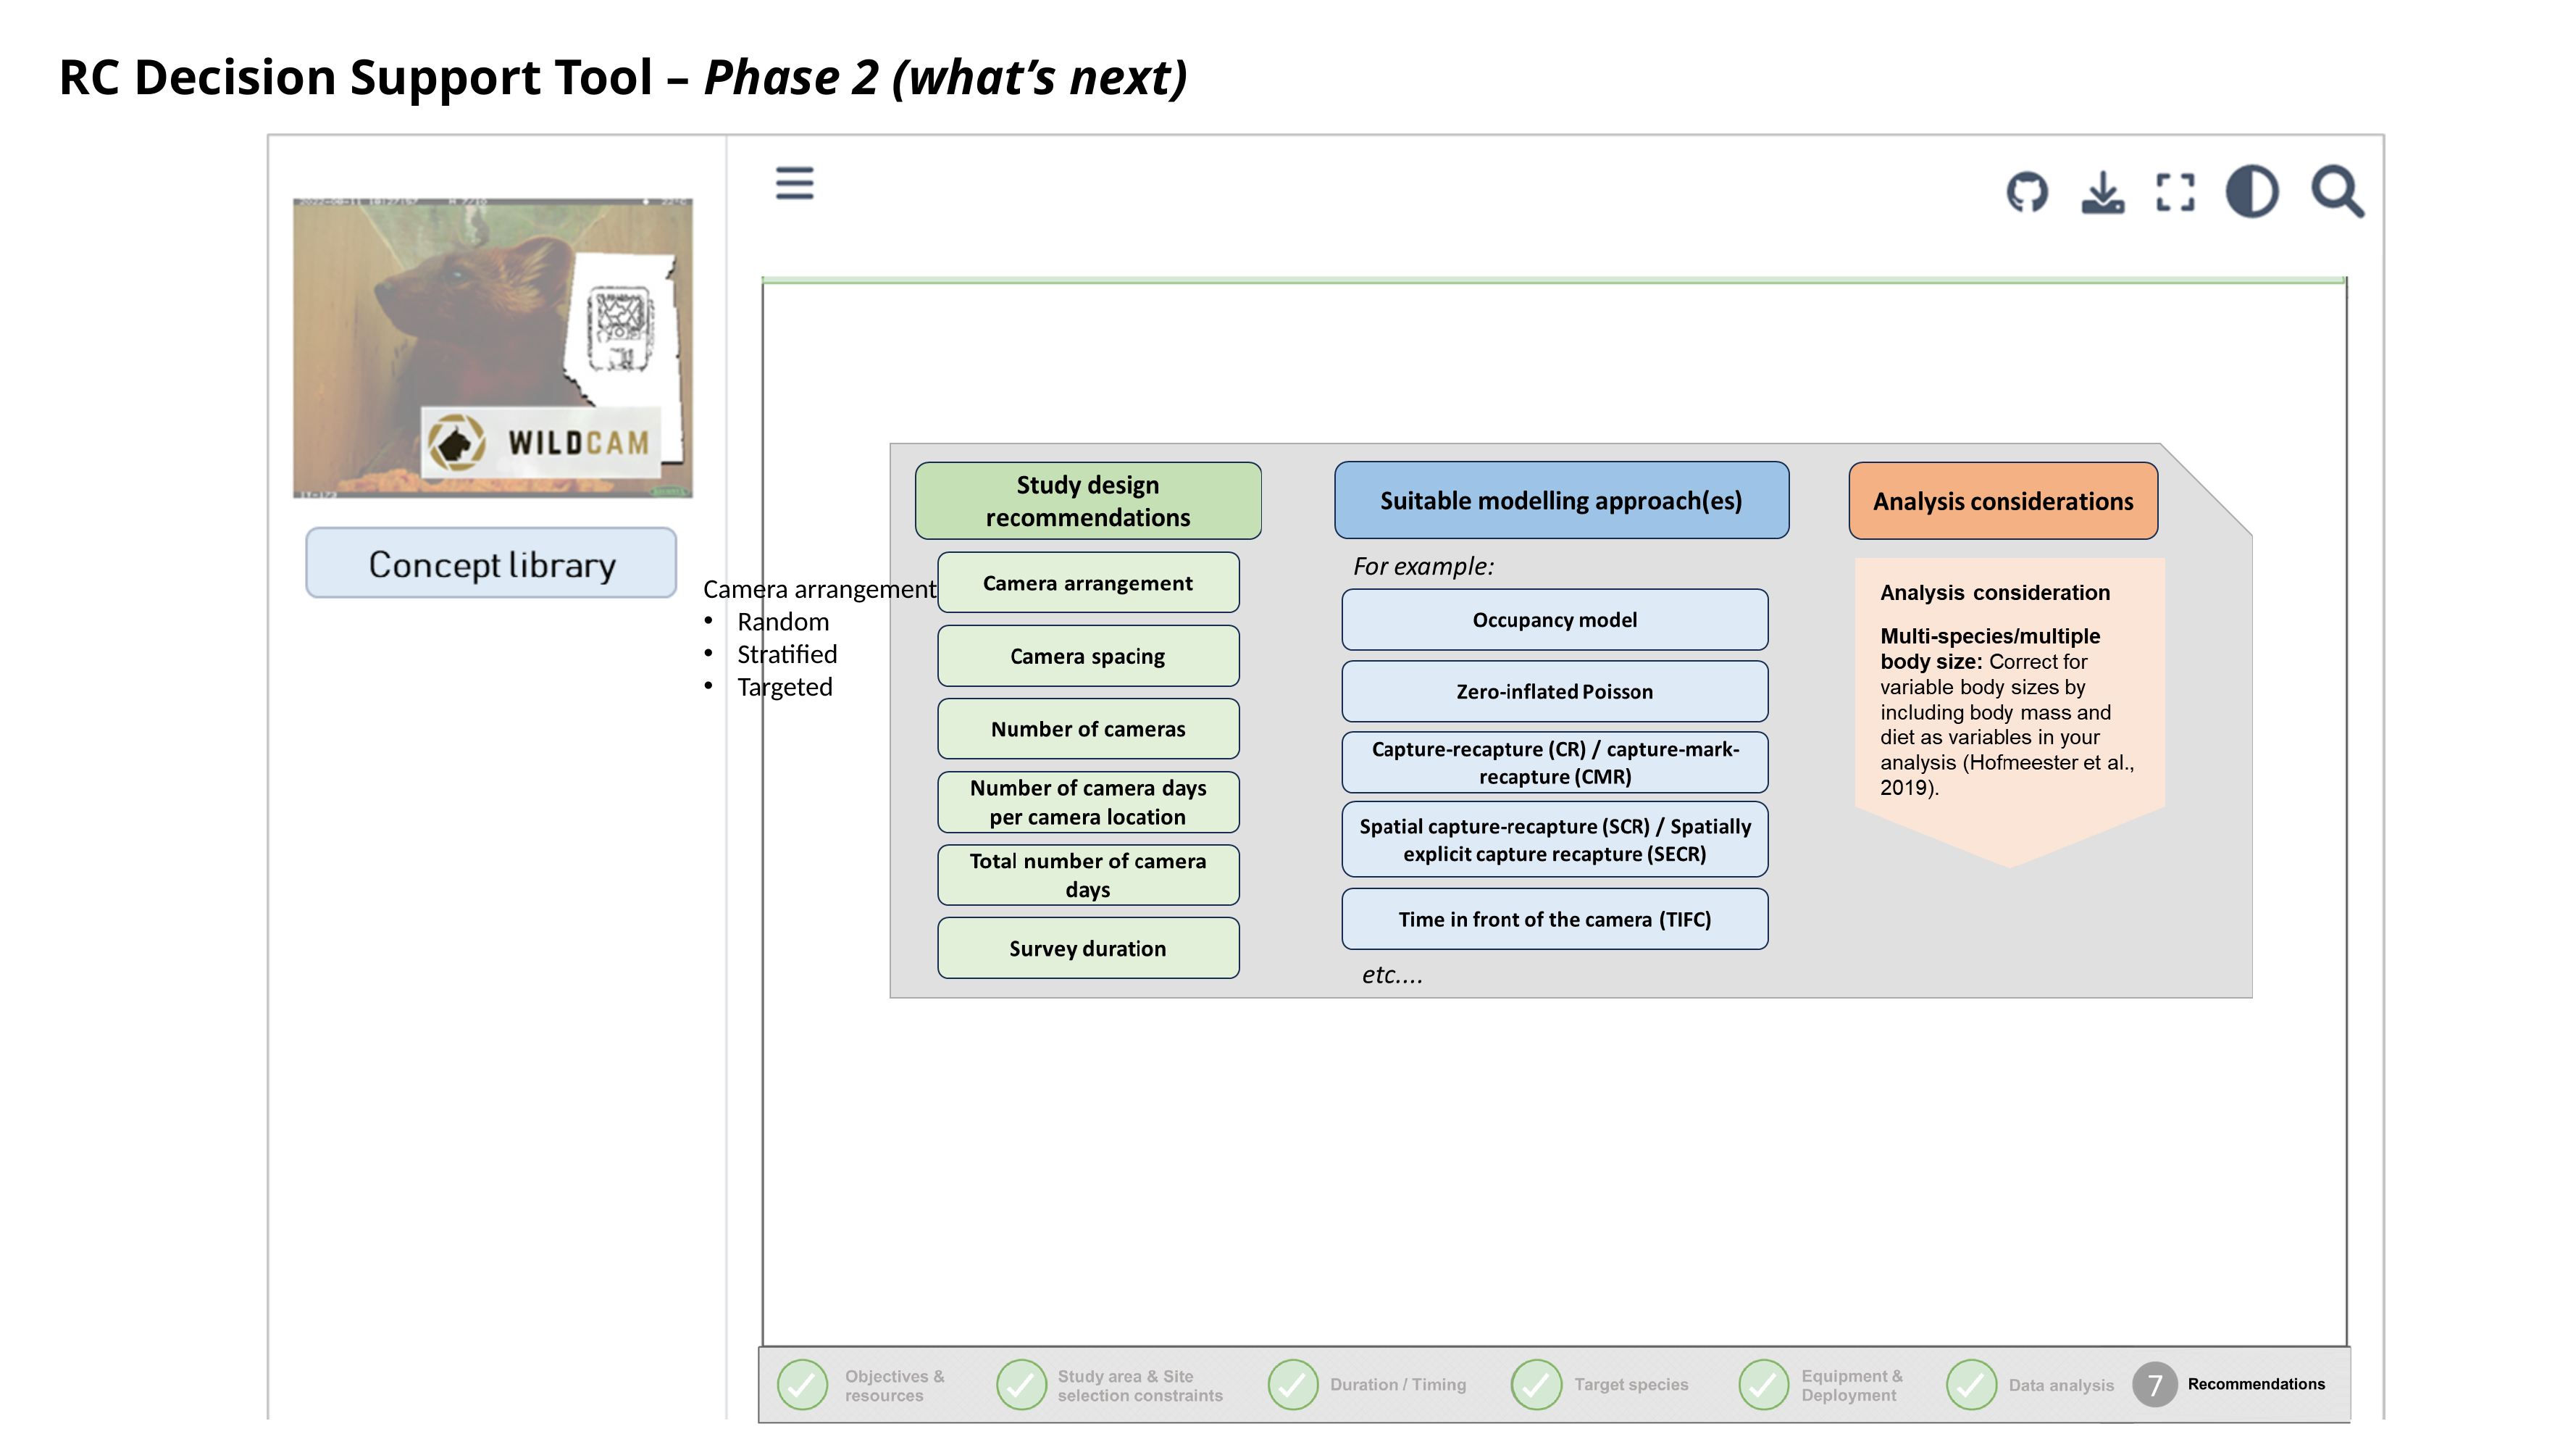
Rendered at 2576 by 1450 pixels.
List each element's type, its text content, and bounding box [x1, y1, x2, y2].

picture [267, 133, 2385, 1437]
text_box RC Decision Support Tool – Phase 2 (what’s next) [47, 41, 1395, 110]
